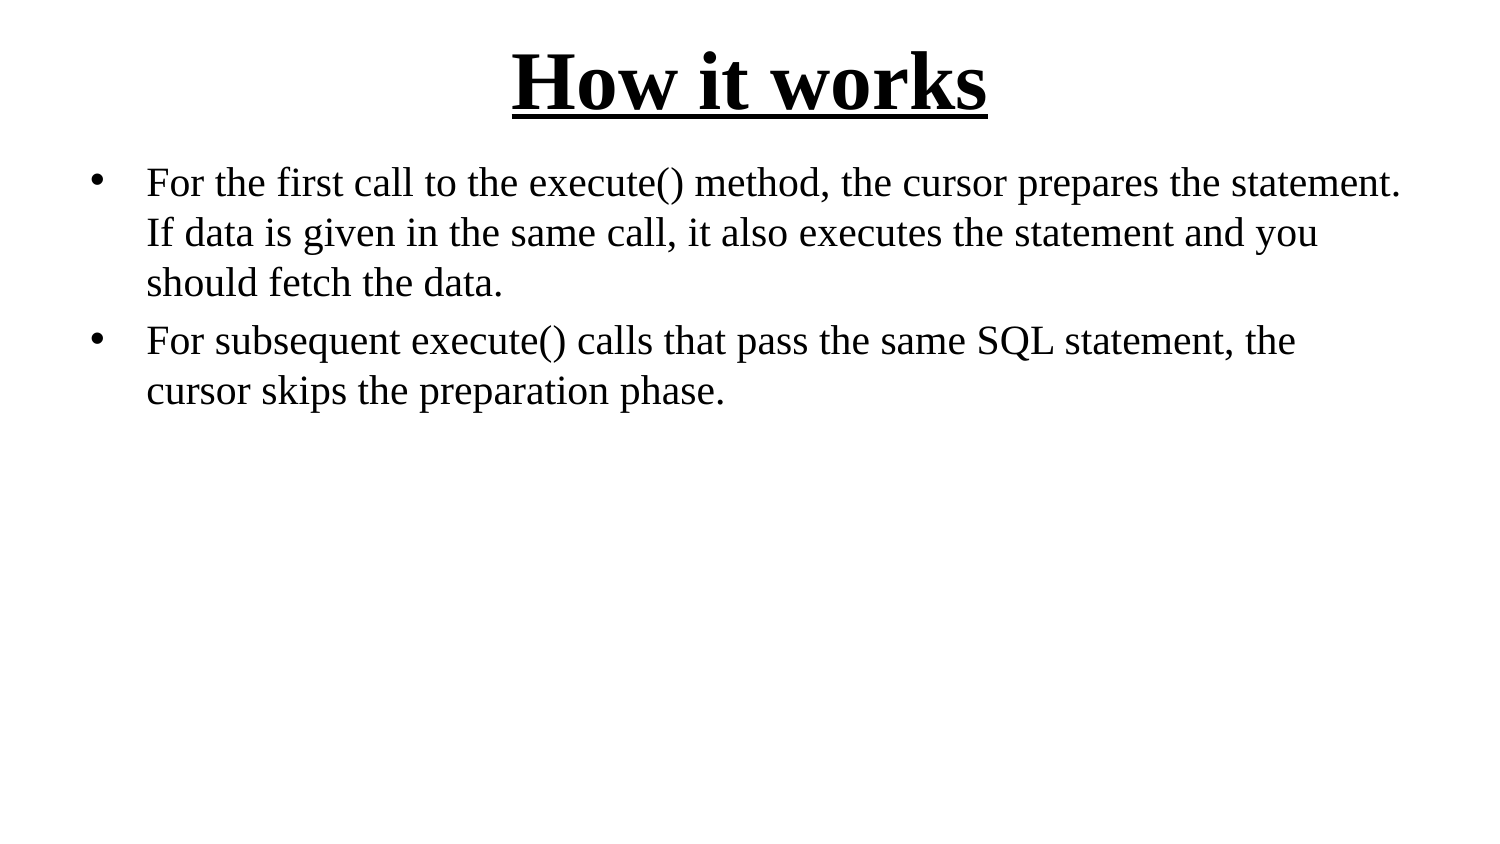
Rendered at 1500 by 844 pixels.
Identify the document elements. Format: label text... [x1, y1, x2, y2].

title How it works [75, 6, 1425, 146]
list For the first call to the execute() method, the cursor prepares the statement. If data is given in the same call, it also executes the statement and you should fetch the data. For subsequent execute() calls that pass the same SQL statement, the cursor skips the preparation phase. [75, 146, 1425, 785]
